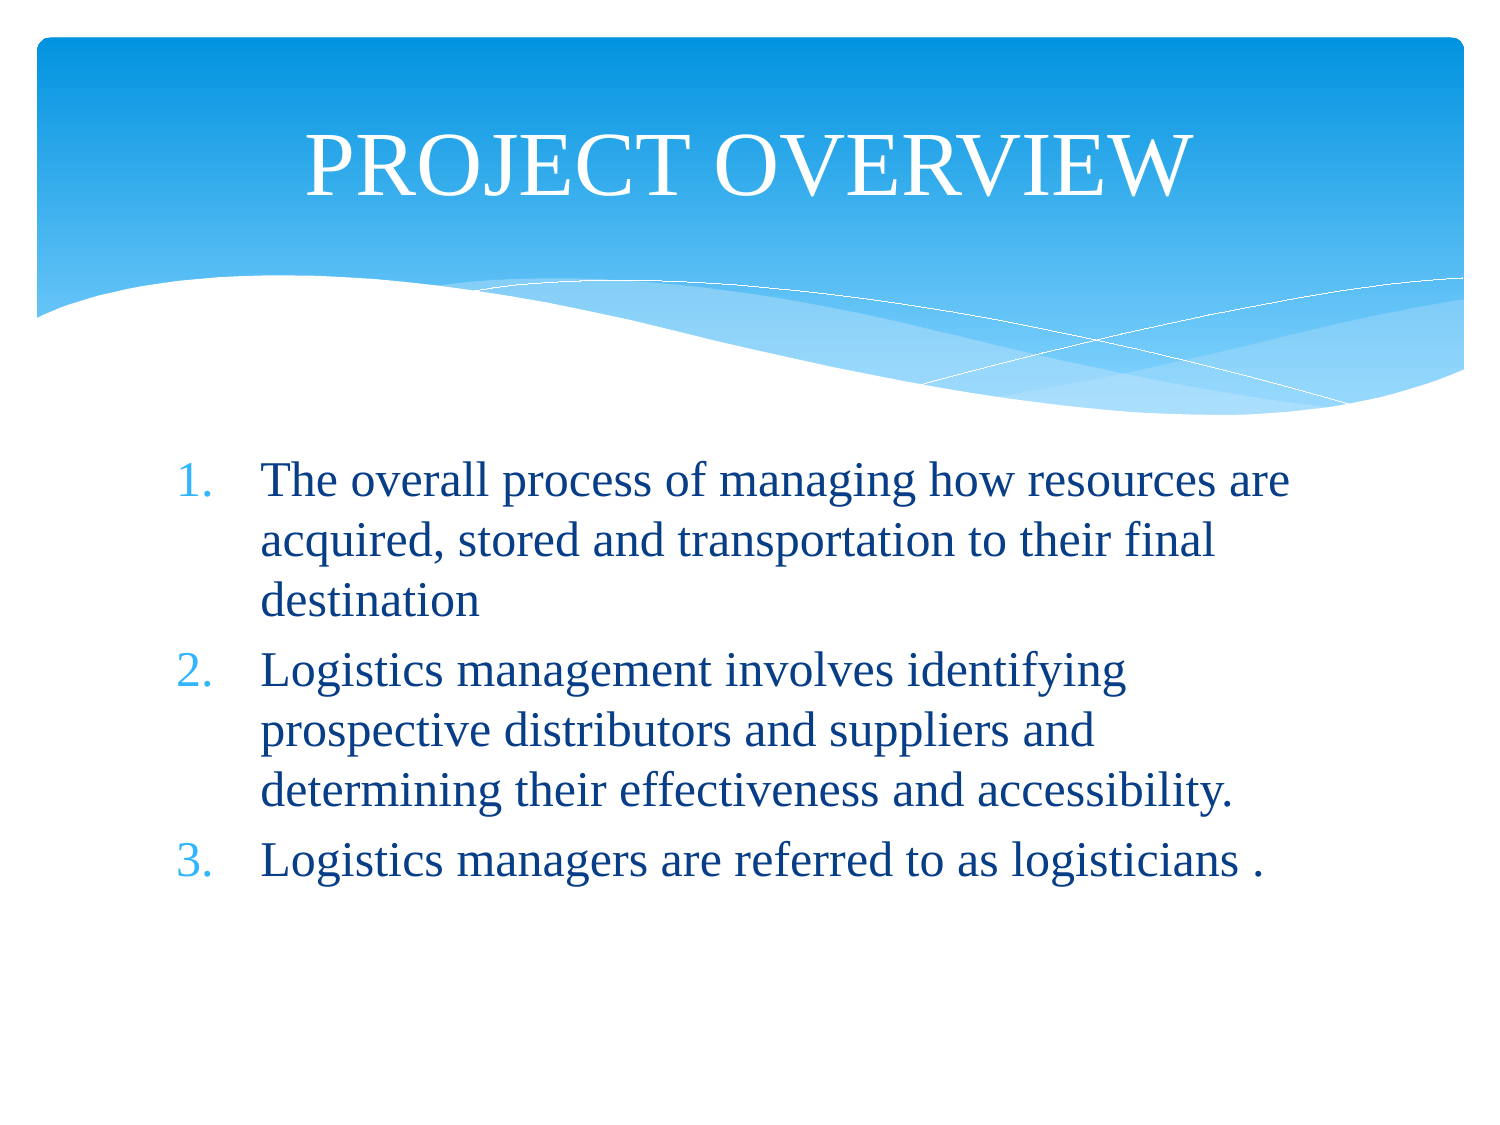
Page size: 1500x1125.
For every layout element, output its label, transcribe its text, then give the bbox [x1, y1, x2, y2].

title PROJECT OVERVIEW [75, 55, 1425, 261]
list The overall process of managing how resources are acquired, stored and transportation to their final destination Logistics management involves identifying prospective distributors and suppliers and determining their effectiveness and accessibility. Logistics managers are referred to as logisticians . [143, 438, 1359, 1005]
